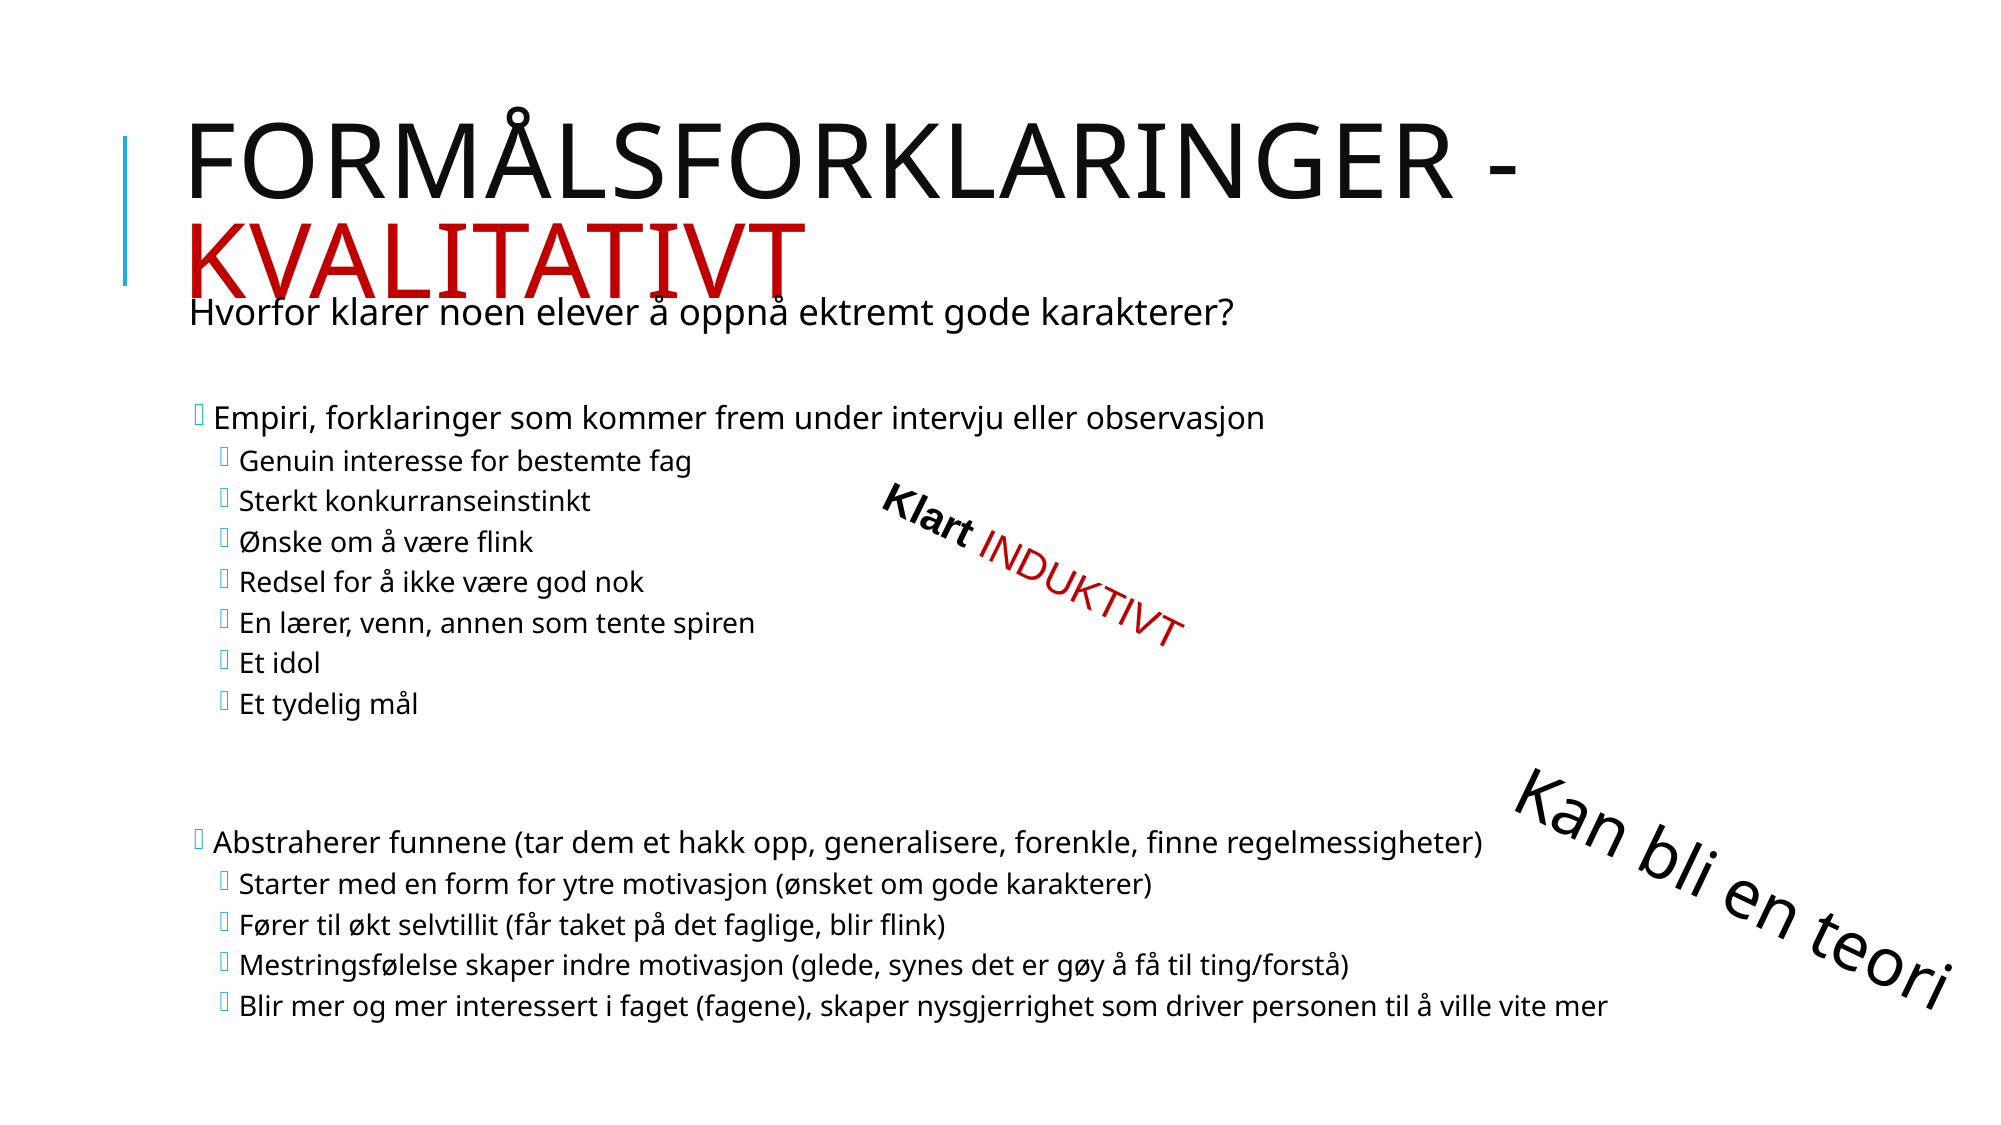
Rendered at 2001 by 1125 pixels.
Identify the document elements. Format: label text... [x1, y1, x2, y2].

text_box Klart INDUKTIVT [859, 456, 1299, 718]
list Hvorfor klarer noen elever å oppnå ektremt gode karakterer? Empiri, forklaringer som kommer frem under intervju eller observasjon Genuin interesse for bestemte fag Sterkt konkurranseinstinkt Ønske om å være flink Redsel for å ikke være god nok En lærer, venn, annen som tente spiren Et idol Et tydelig mål Abstraherer funnene (tar dem et hakk opp, generalisere, forenkle, finne regelmessigheter) Starter med en form for ytre motivasjon (ønsket om gode karakterer) Fører til økt selvtillit (får taket på det faglige, blir flink) Mestringsfølelse skaper indre motivasjon (glede, synes det er gøy å få til ting/forstå) Blir mer og mer interessert i faget (fagene), skaper nysgjerrighet som driver personen til å ville vite mer [168, 286, 1763, 1035]
text_box Kan bli en teori [1385, 648, 2000, 1125]
title Formålsforklaringer - kvalitativt [168, 96, 1763, 286]
